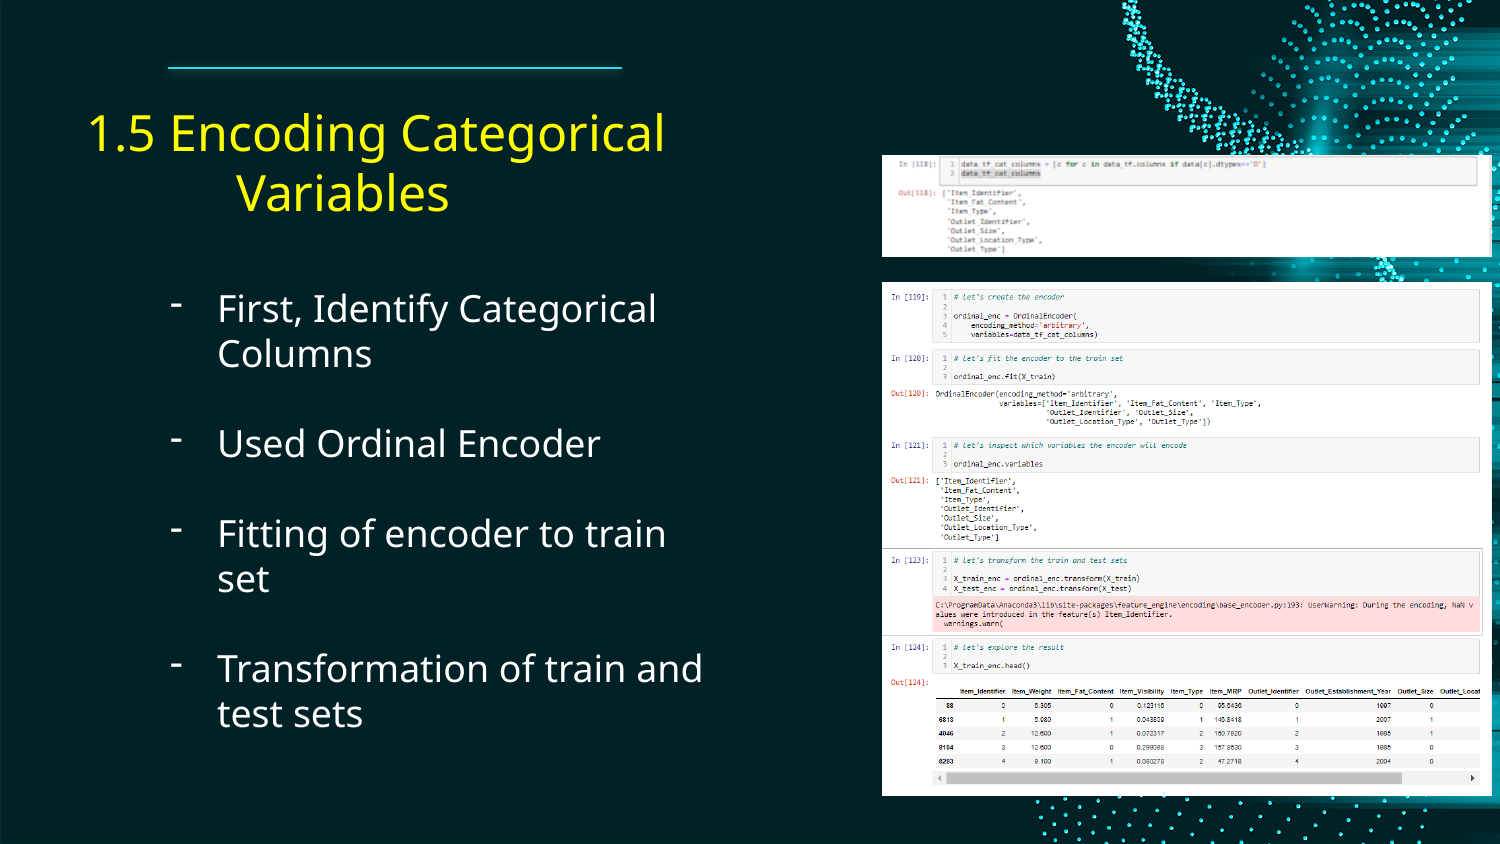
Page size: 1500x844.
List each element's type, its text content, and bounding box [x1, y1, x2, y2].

title 1.5 Encoding Categorical Variables [71, 86, 831, 242]
picture [0, 0, 1500, 844]
list First, Identify Categorical Columns Used Ordinal Encoder Fitting of encoder to train set Transformation of train and test sets [155, 270, 730, 811]
